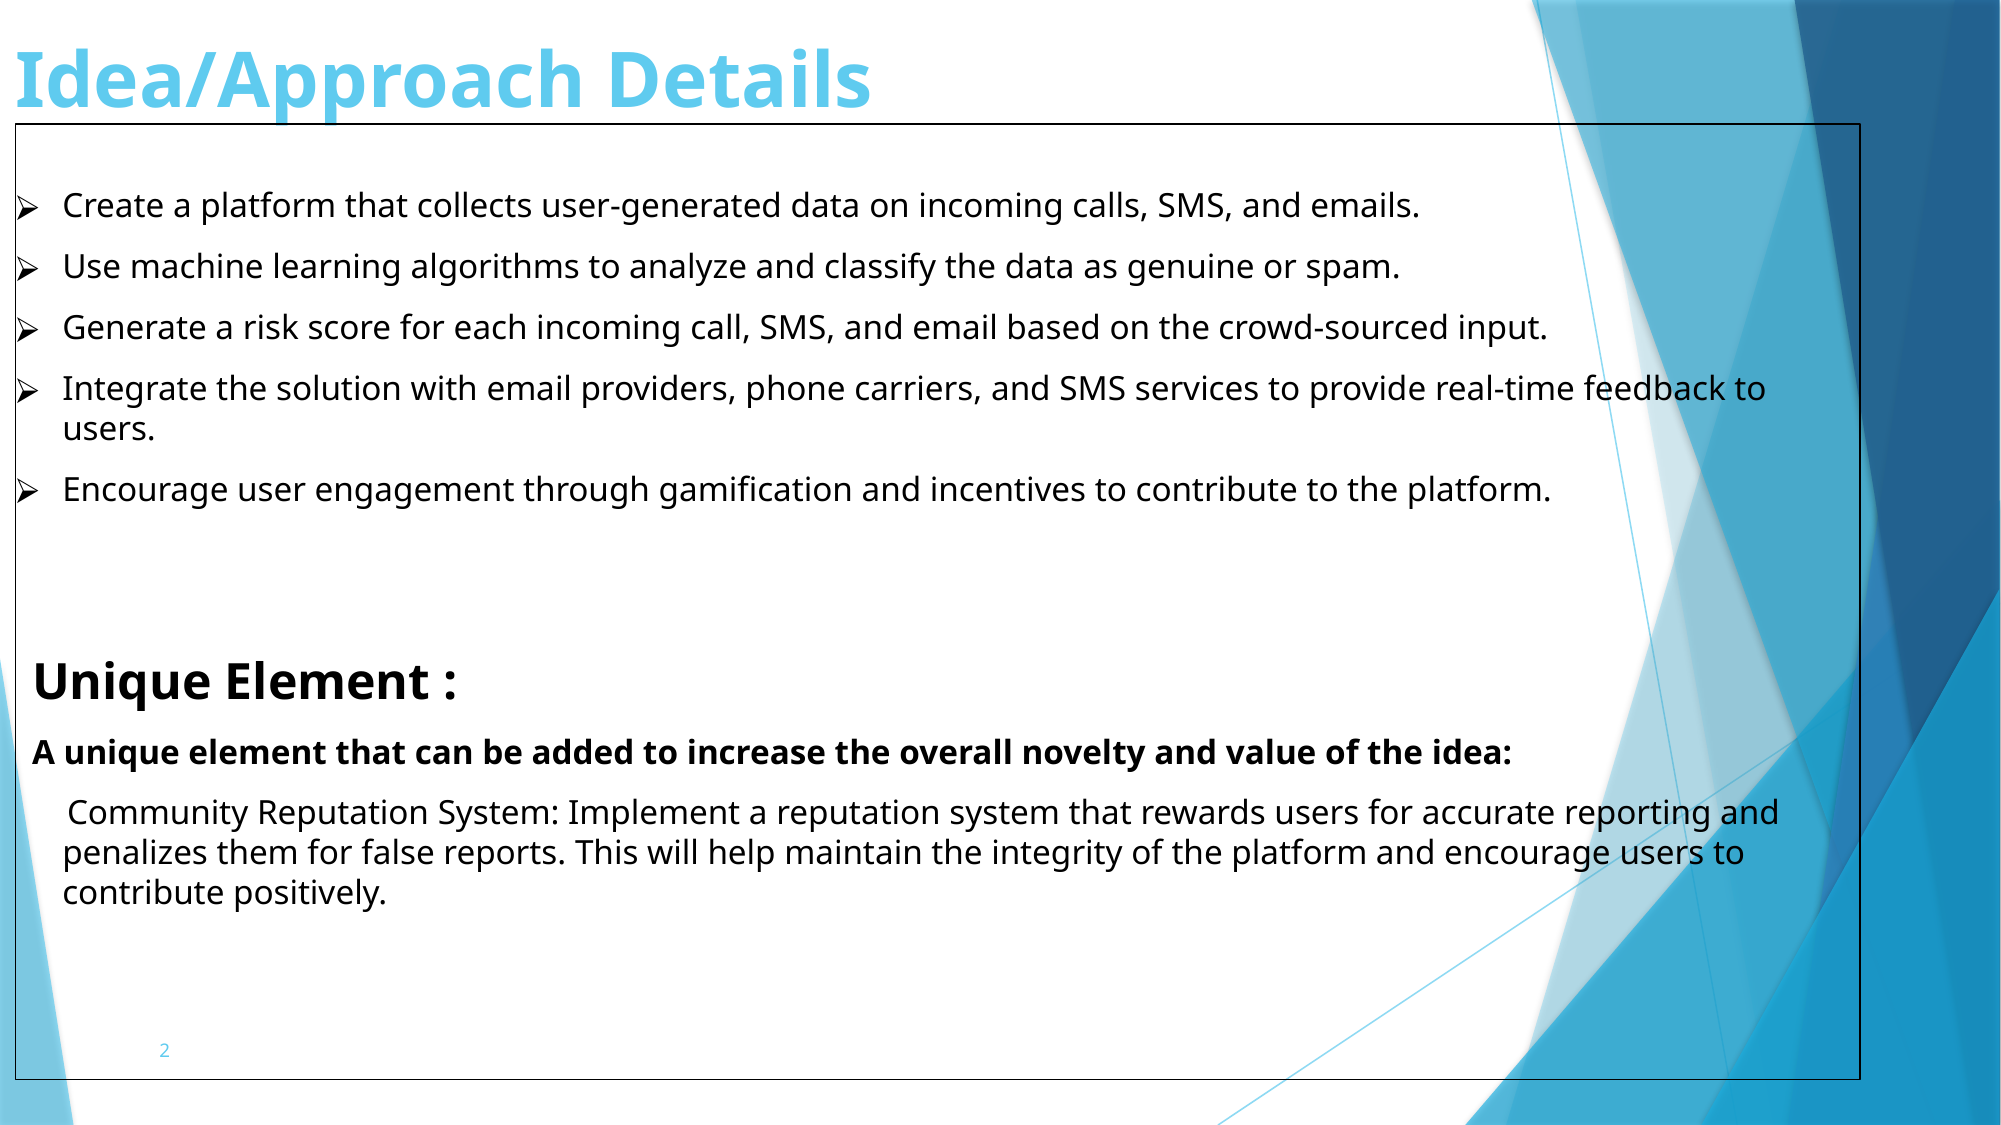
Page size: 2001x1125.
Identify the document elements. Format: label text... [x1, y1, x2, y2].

list Create a platform that collects user-generated data on incoming calls, SMS, and emails. Use machine learning algorithms to analyze and classify the data as genuine or spam. Generate a risk score for each incoming call, SMS, and email based on the crowd-sourced input. Integrate the solution with email providers, phone carriers, and SMS services to provide real-time feedback to users. Encourage user engagement through gamification and incentives to contribute to the platform. Unique Element : A unique element that can be added to increase the overall novelty and value of the idea: Community Reputation System: Implement a reputation system that rewards users for accurate reporting and penalizes them for false reports. This will help maintain the integrity of the platform and encourage users to contribute positively. [15, 123, 1861, 1080]
title Idea/Approach Details [15, 23, 924, 123]
slide_number 2 [159, 1038, 246, 1080]
